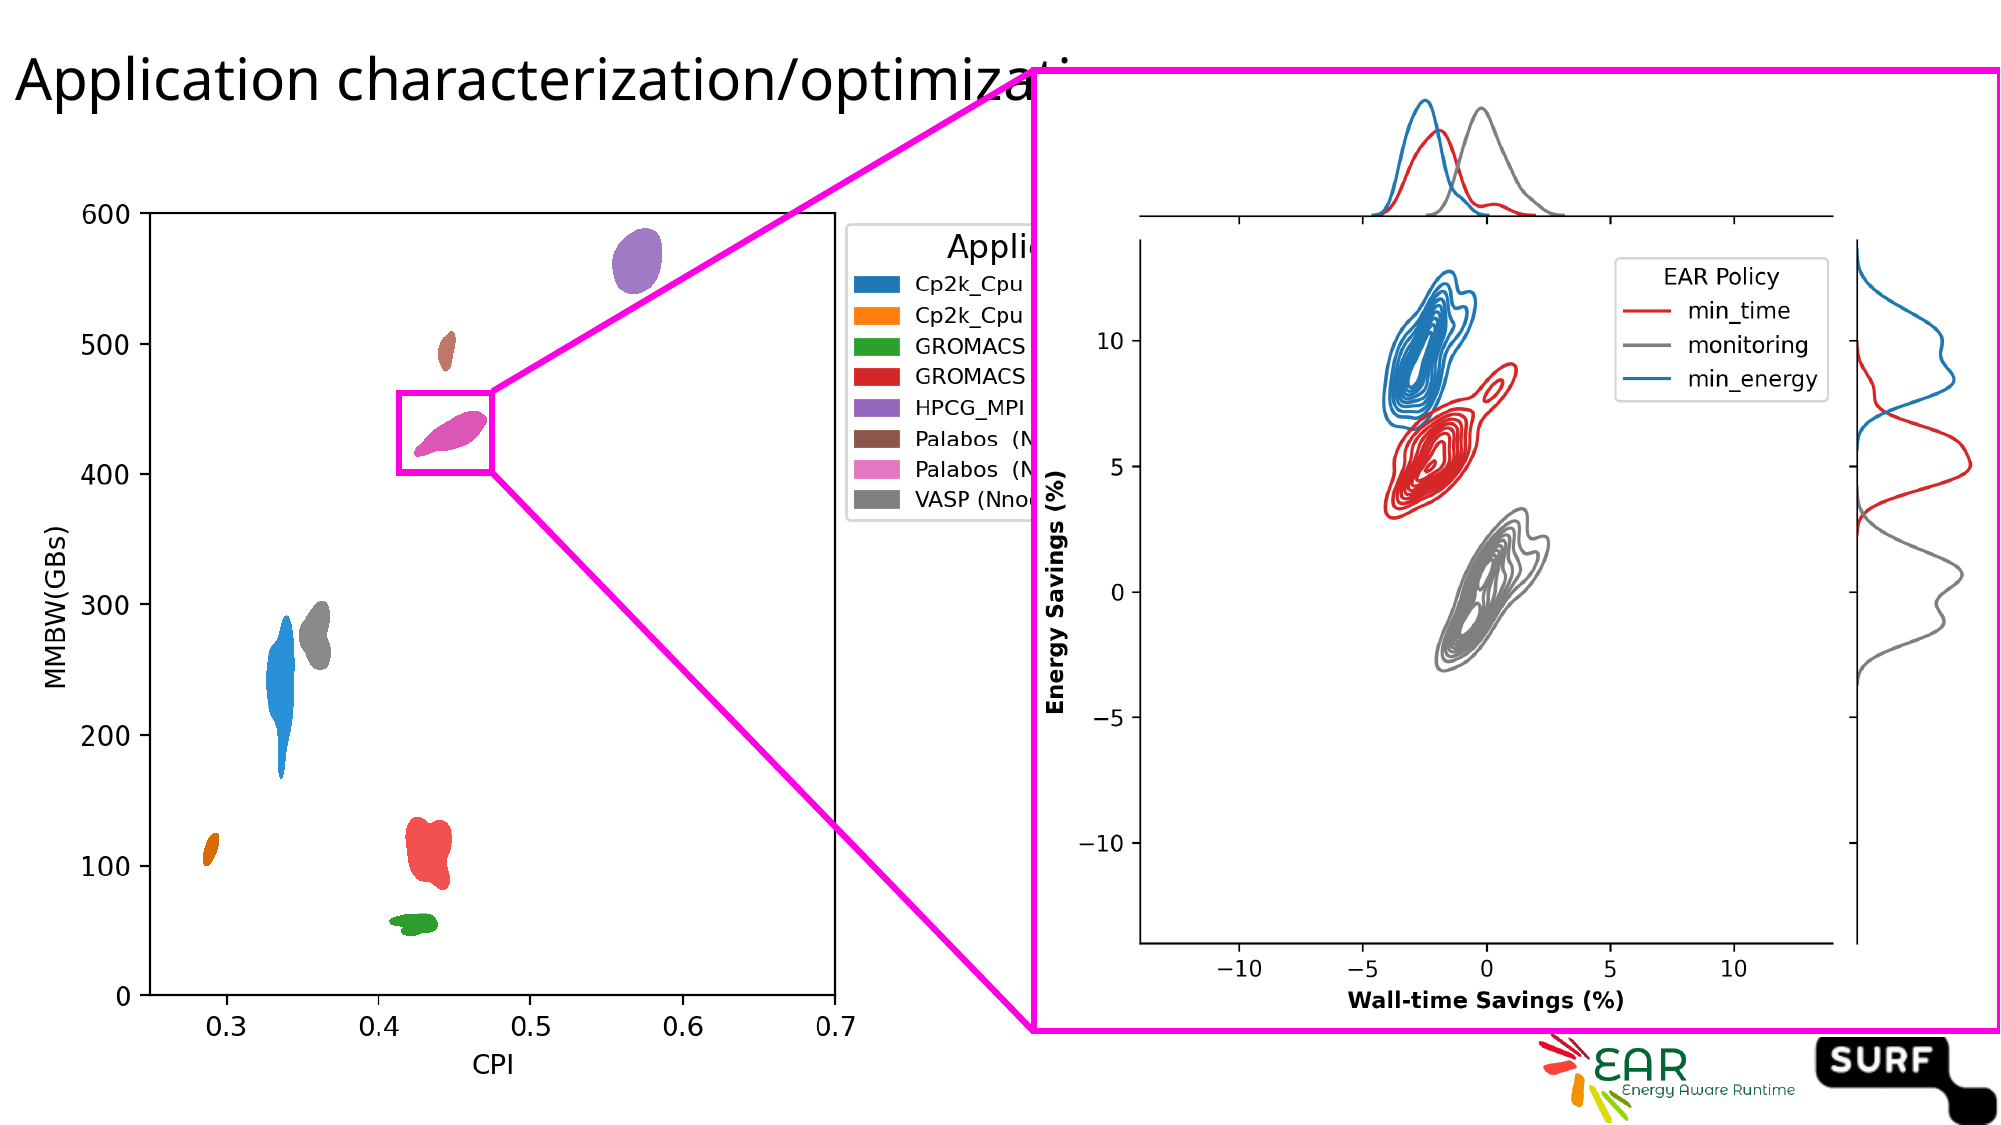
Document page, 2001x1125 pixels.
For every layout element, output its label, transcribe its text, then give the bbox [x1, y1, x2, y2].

picture [12, 70, 2000, 1125]
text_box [491, 472, 1034, 1032]
title Application characterization/optimization [0, 0, 1725, 191]
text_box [492, 70, 1034, 392]
